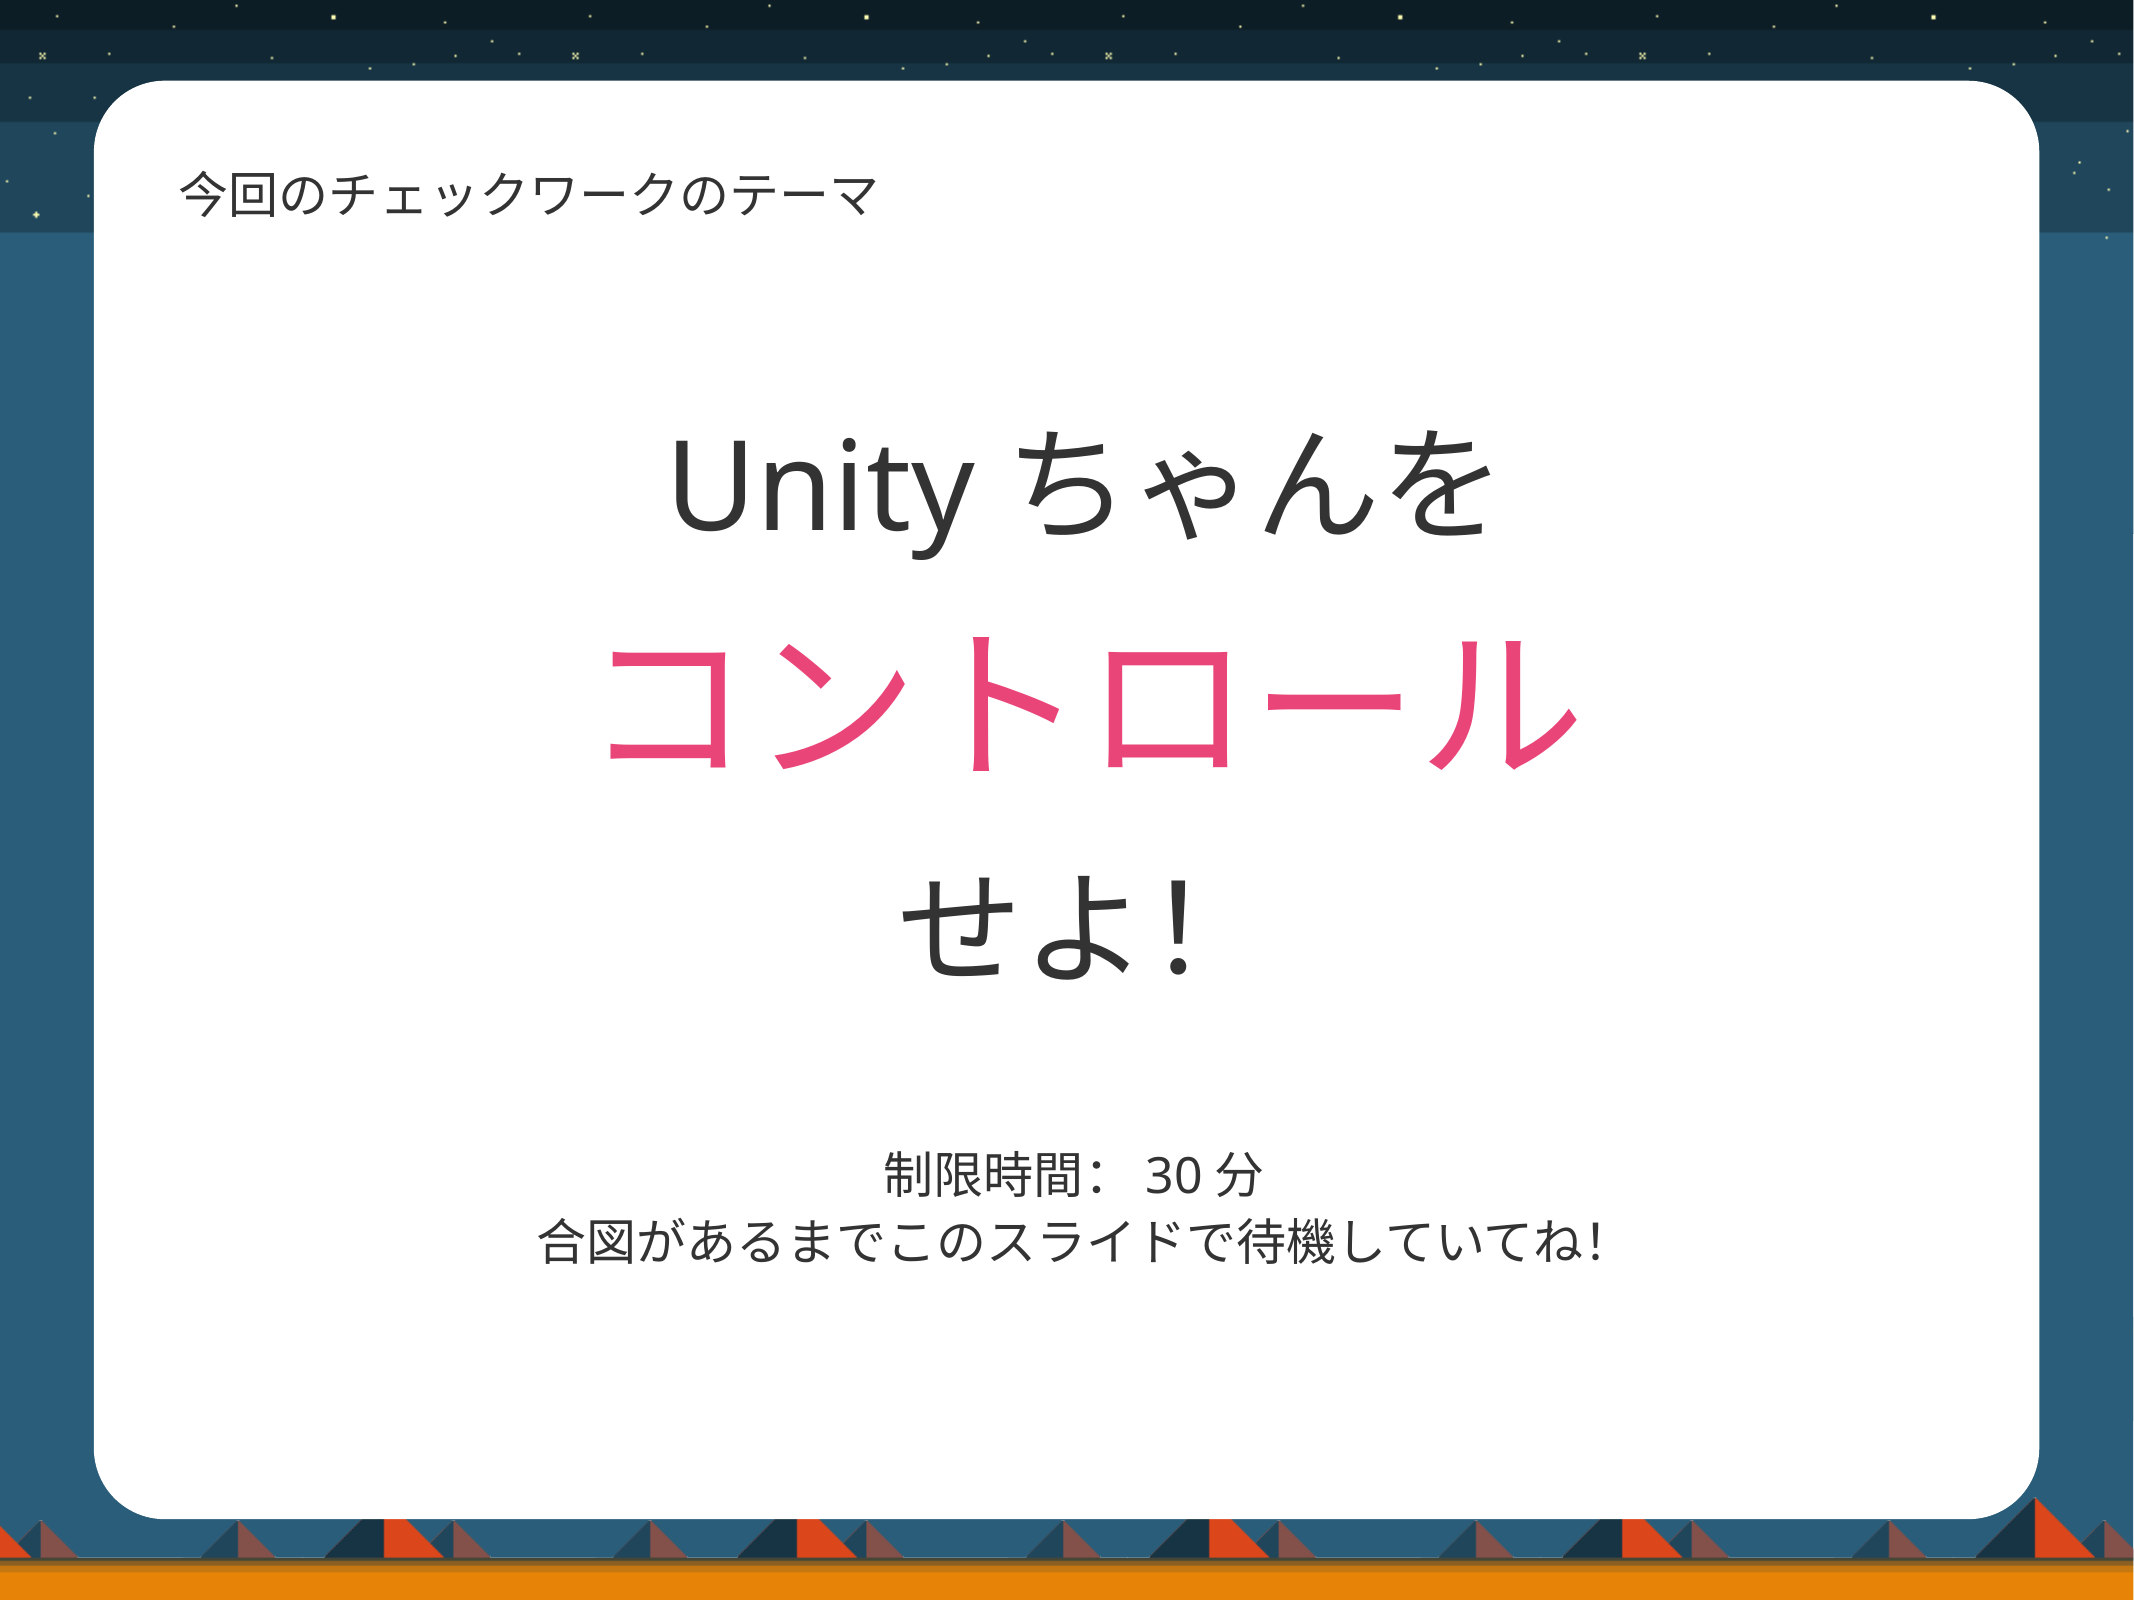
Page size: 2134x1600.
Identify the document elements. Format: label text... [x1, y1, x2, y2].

text_box せよ！ [889, 841, 1282, 1008]
picture [0, 1422, 2134, 1600]
text_box 制限時間：30分 [875, 1135, 1274, 1202]
text_box 合図があるまでこのスライドで待機していてね！ [528, 1202, 1642, 1279]
text_box コントロール [576, 591, 1594, 809]
picture [0, 0, 2134, 533]
text_box Unityちゃんを [656, 397, 1514, 564]
text_box 今回のチェックワークのテーマ [170, 155, 888, 232]
